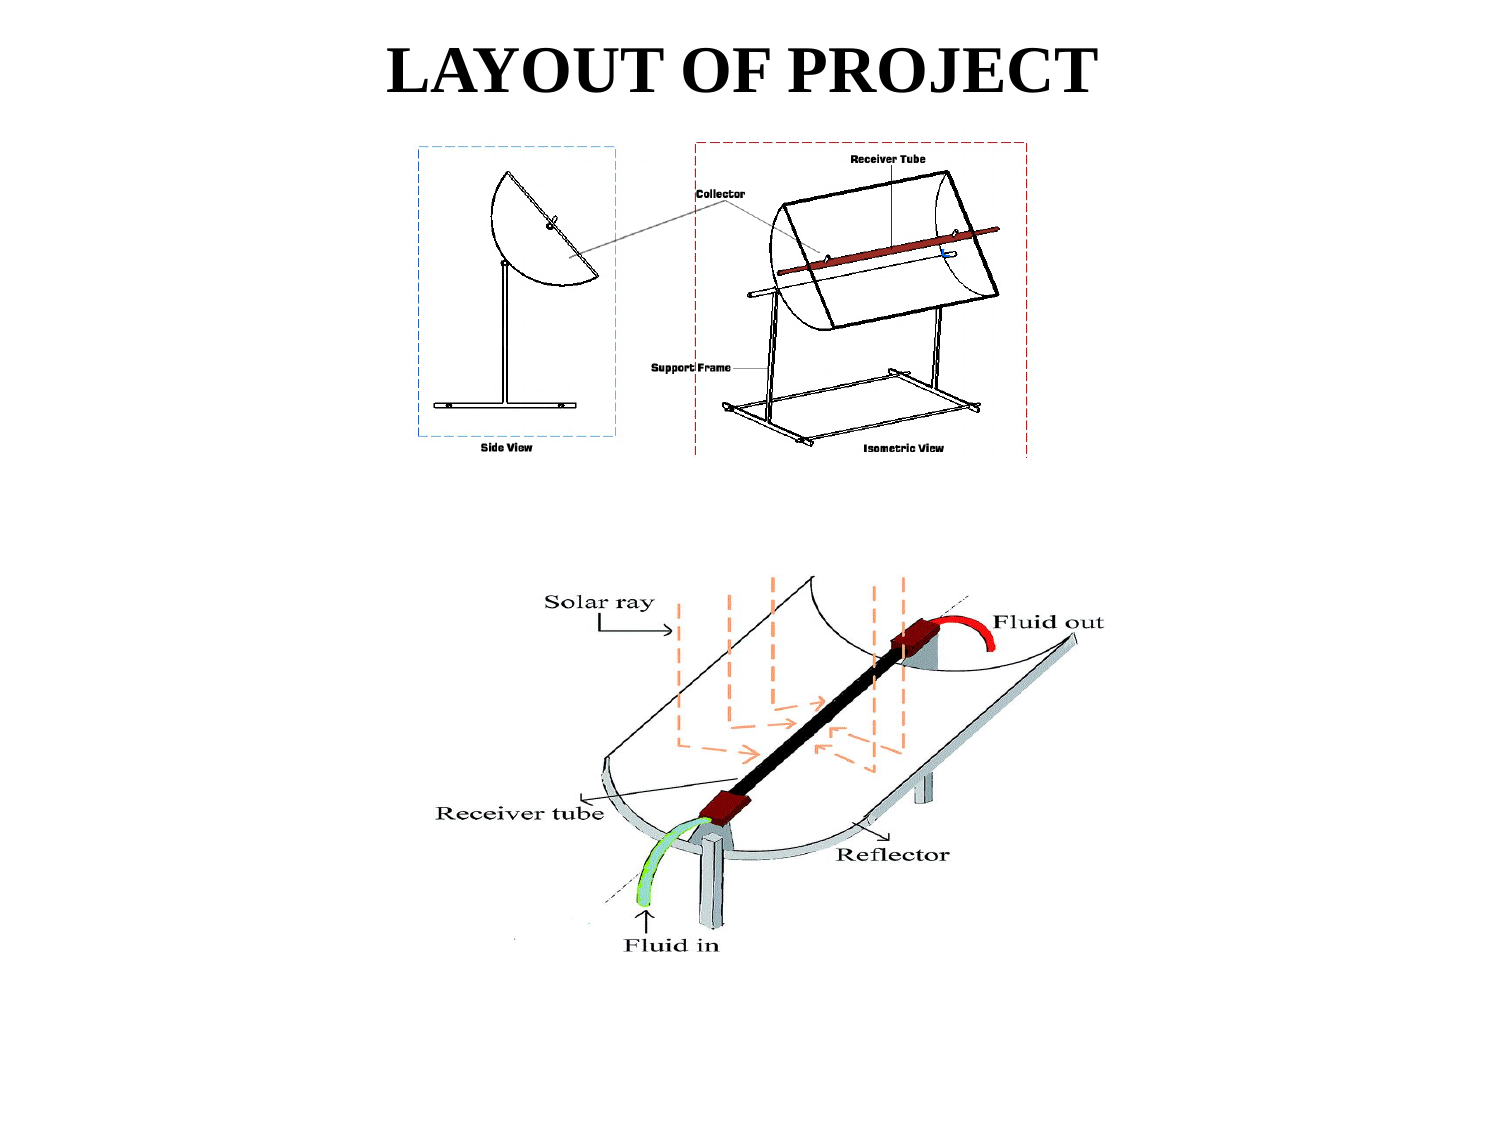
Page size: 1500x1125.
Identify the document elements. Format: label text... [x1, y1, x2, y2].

picture [433, 573, 1106, 963]
picture [386, 128, 1064, 459]
title LAYOUT OF PROJECT [105, 0, 1381, 242]
